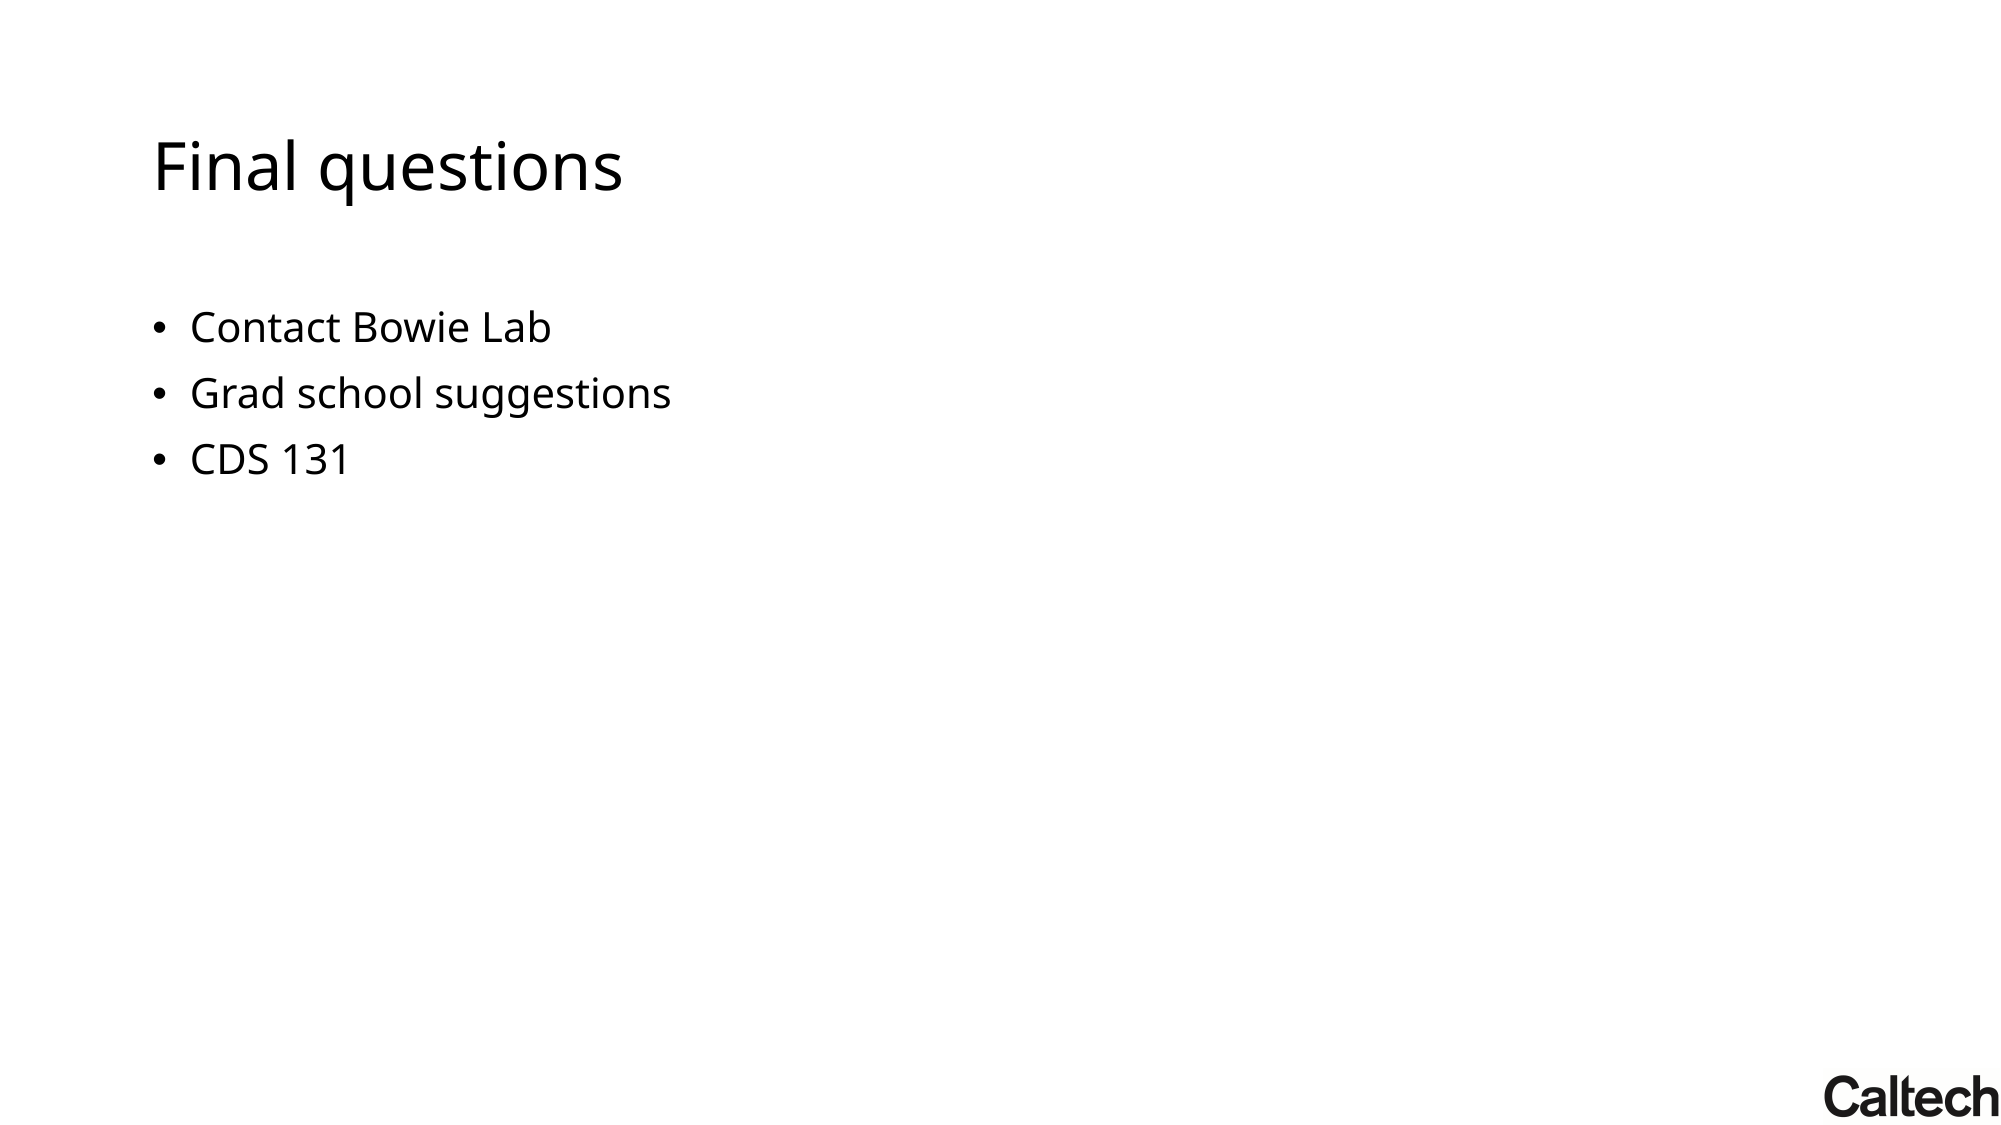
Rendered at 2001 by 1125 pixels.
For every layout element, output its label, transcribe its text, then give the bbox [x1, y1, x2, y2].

title Final questions [137, 59, 1863, 278]
list Contact Bowie Lab Grad school suggestions CDS 131 [137, 299, 1863, 1014]
picture [1823, 1068, 2000, 1125]
